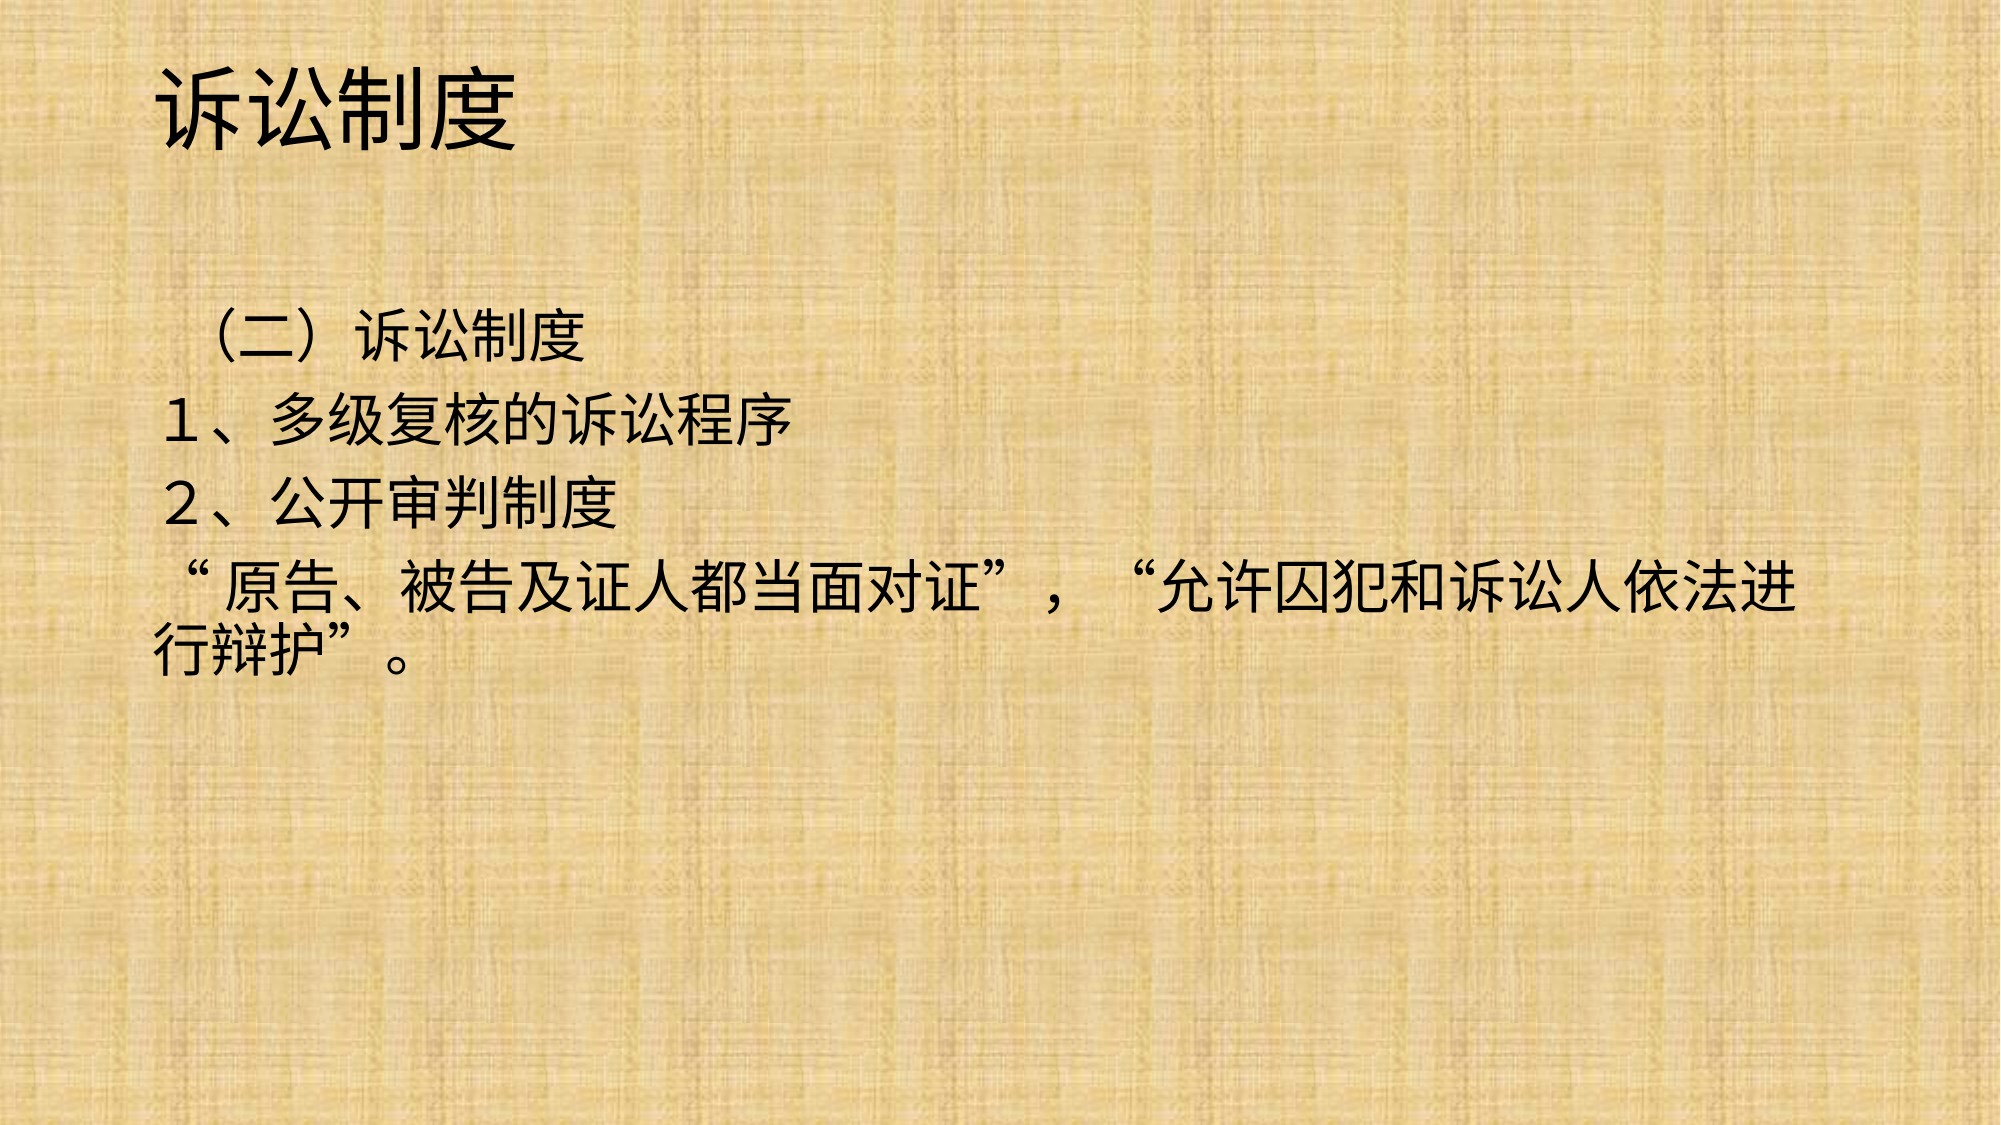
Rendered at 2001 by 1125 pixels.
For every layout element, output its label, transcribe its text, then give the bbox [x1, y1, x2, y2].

picture [0, 0, 2001, 1125]
list （二）诉讼制度 １、多级复核的诉讼程序 ２、公开审判制度 “原告、被告及证人都当面对证”，“允许囚犯和诉讼人依法进行辩护”。 [137, 299, 1863, 1014]
title 诉讼制度 [137, 59, 1863, 278]
